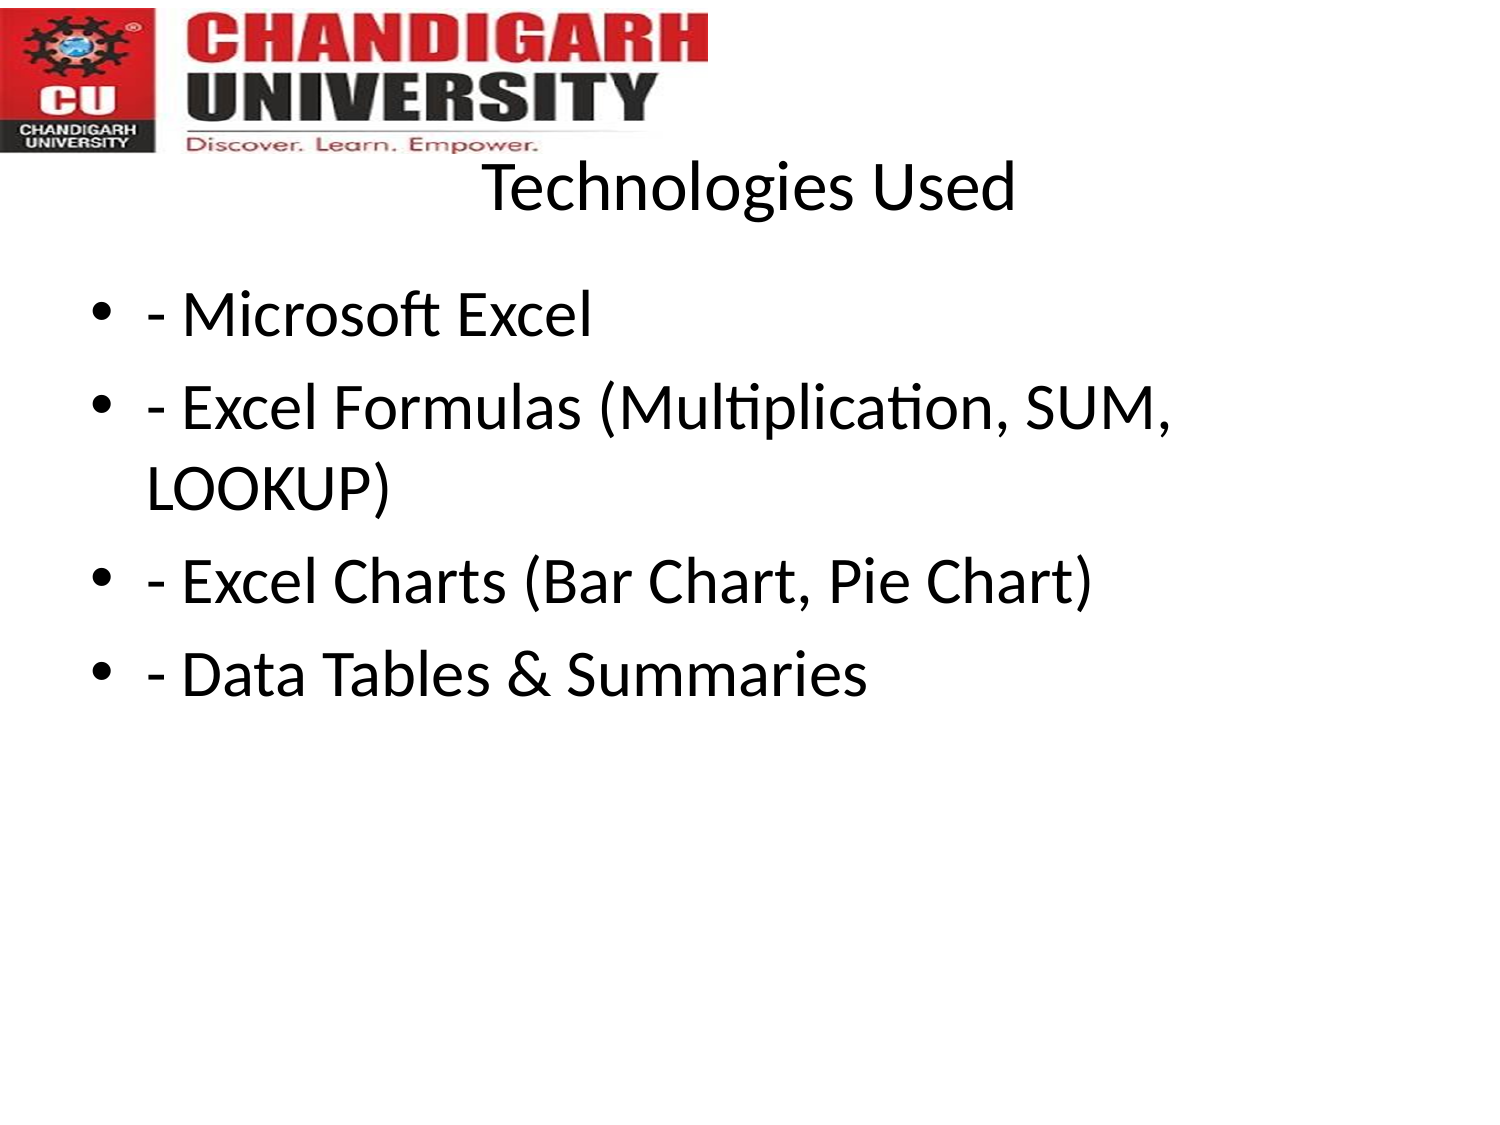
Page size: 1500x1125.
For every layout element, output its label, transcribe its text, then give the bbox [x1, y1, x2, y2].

title Technologies Used [75, 45, 1425, 233]
list - Microsoft Excel - Excel Formulas (Multiplication, SUM, LOOKUP) - Excel Charts (Bar Chart, Pie Chart) - Data Tables & Summaries [75, 262, 1425, 1005]
picture [0, 8, 709, 155]
